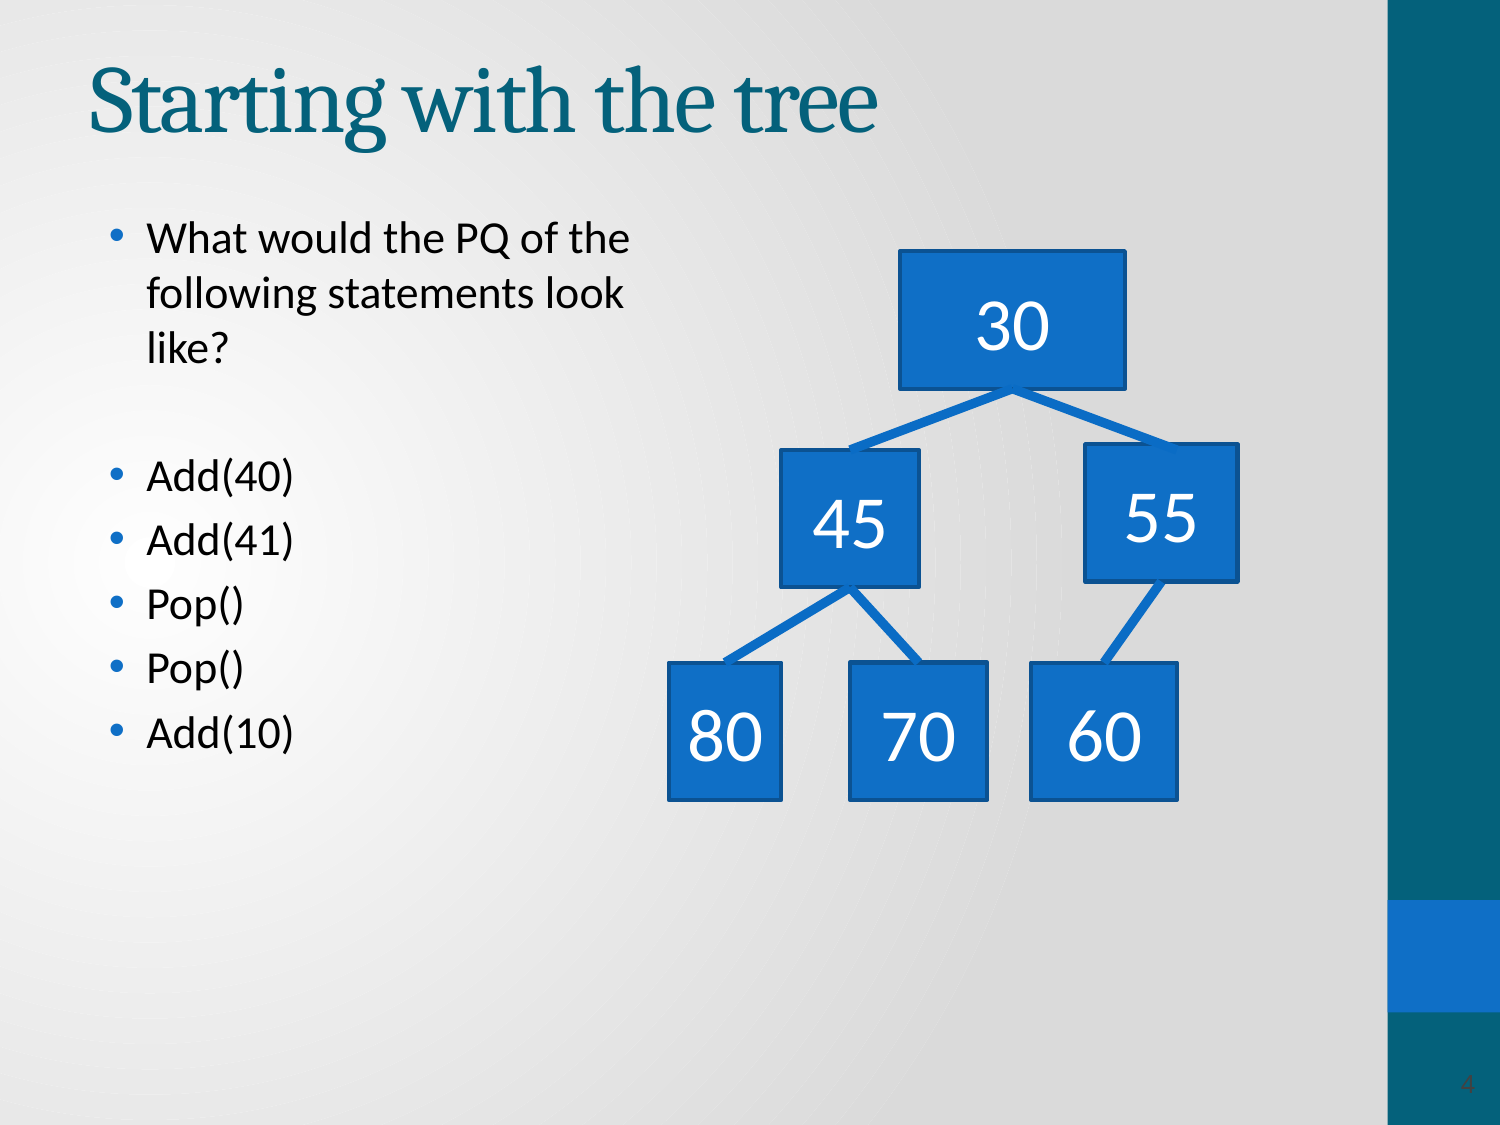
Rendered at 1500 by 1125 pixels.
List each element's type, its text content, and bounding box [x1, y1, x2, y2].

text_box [724, 586, 848, 664]
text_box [1011, 388, 1178, 451]
text_box 80 [667, 661, 783, 802]
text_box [849, 388, 1010, 451]
list What would the PQ of the following statements look like? Add(40) Add(41) Pop() Pop() Add(10) [75, 200, 663, 1050]
text_box 60 [1029, 661, 1179, 802]
text_box 30 [898, 249, 1127, 381]
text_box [1103, 581, 1162, 664]
text_box 55 [1083, 442, 1240, 584]
title Starting with the tree [75, 0, 1325, 188]
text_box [849, 586, 920, 663]
text_box 45 [779, 448, 921, 580]
text_box 70 [848, 660, 989, 802]
